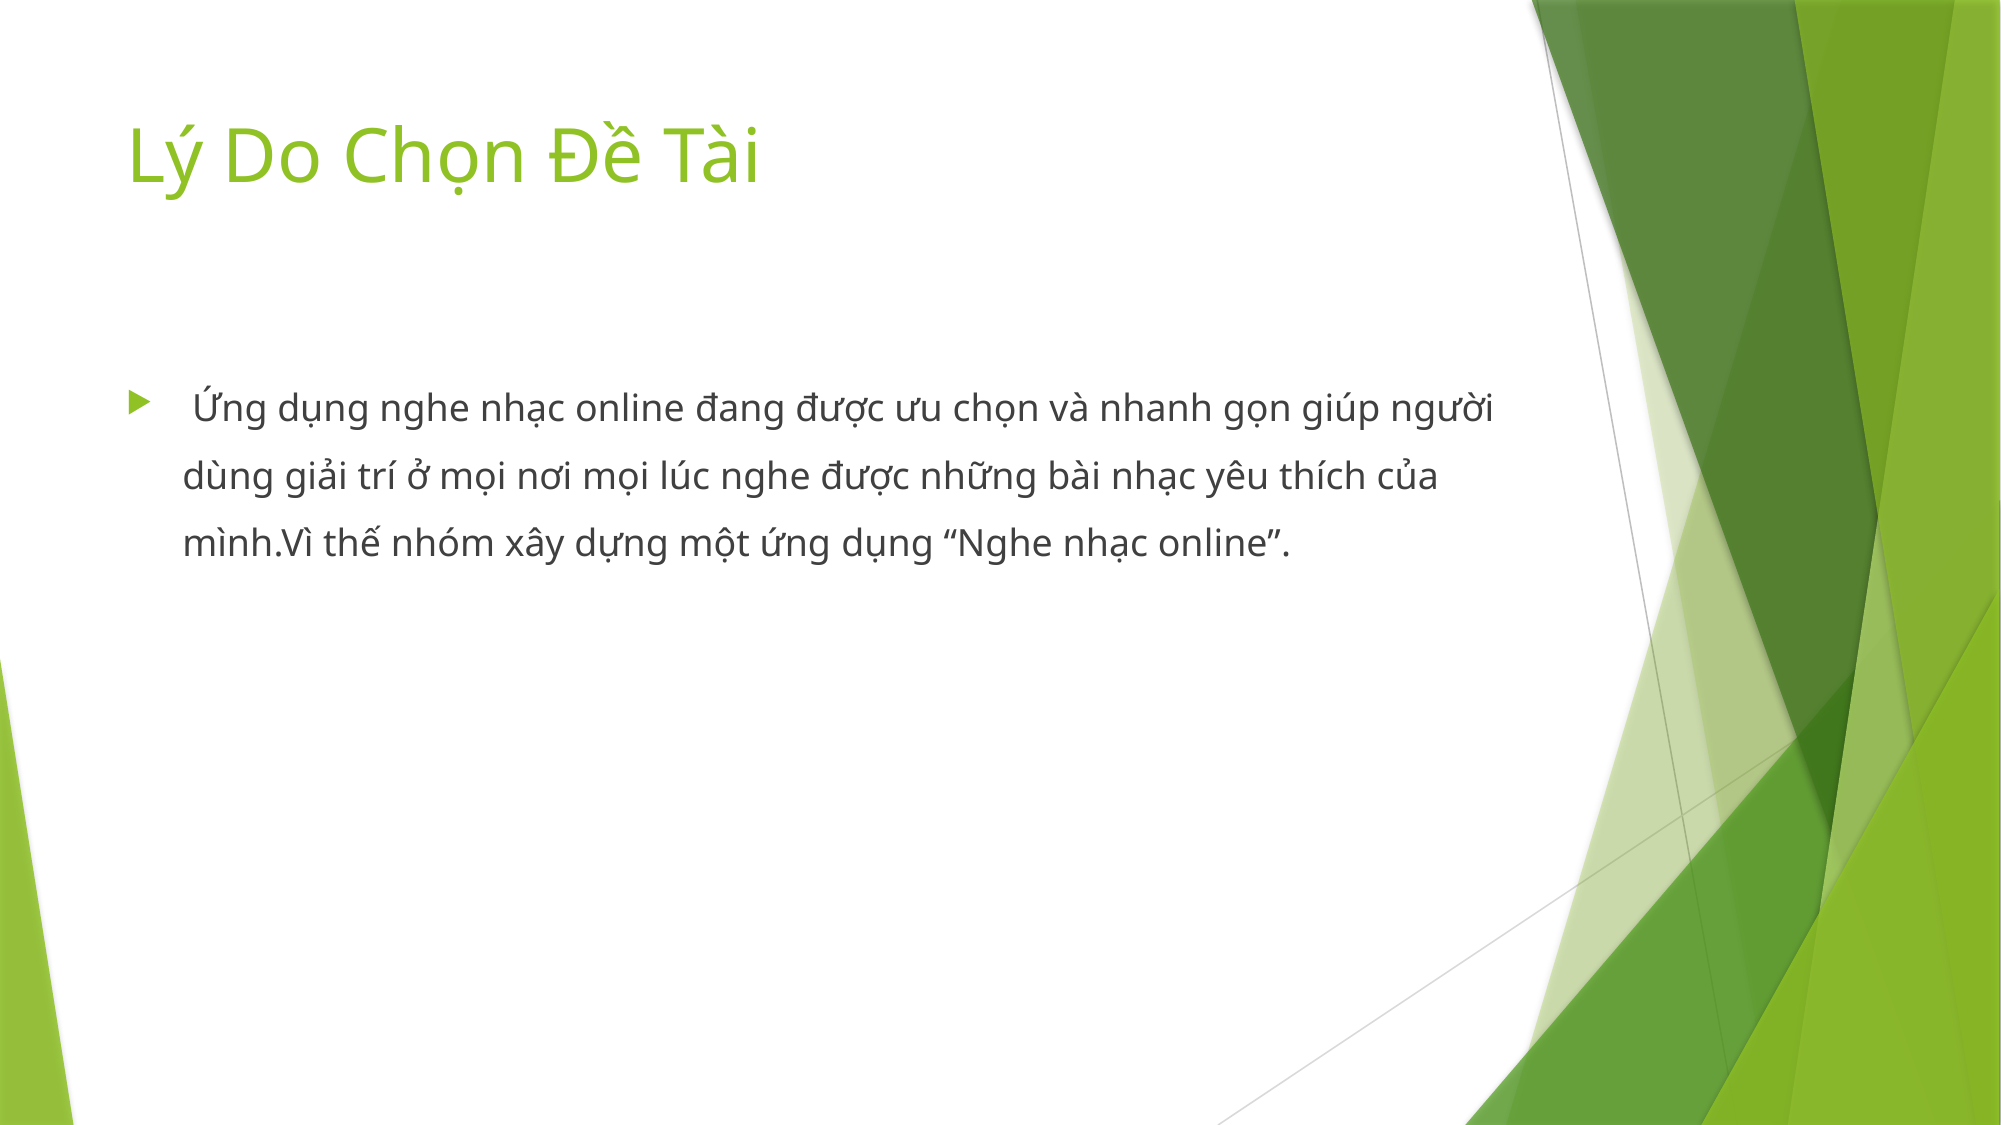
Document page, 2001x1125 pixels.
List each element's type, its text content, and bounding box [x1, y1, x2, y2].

list Ứng dụng nghe nhạc online đang được ưu chọn và nhanh gọn giúp người dùng giải trí ở mọi nơi mọi lúc nghe được những bài nhạc yêu thích của mình.Vì thế nhóm xây dựng một ứng dụng “Nghe nhạc online”. [111, 354, 1522, 992]
title Lý Do Chọn Đề Tài [111, 99, 1522, 317]
